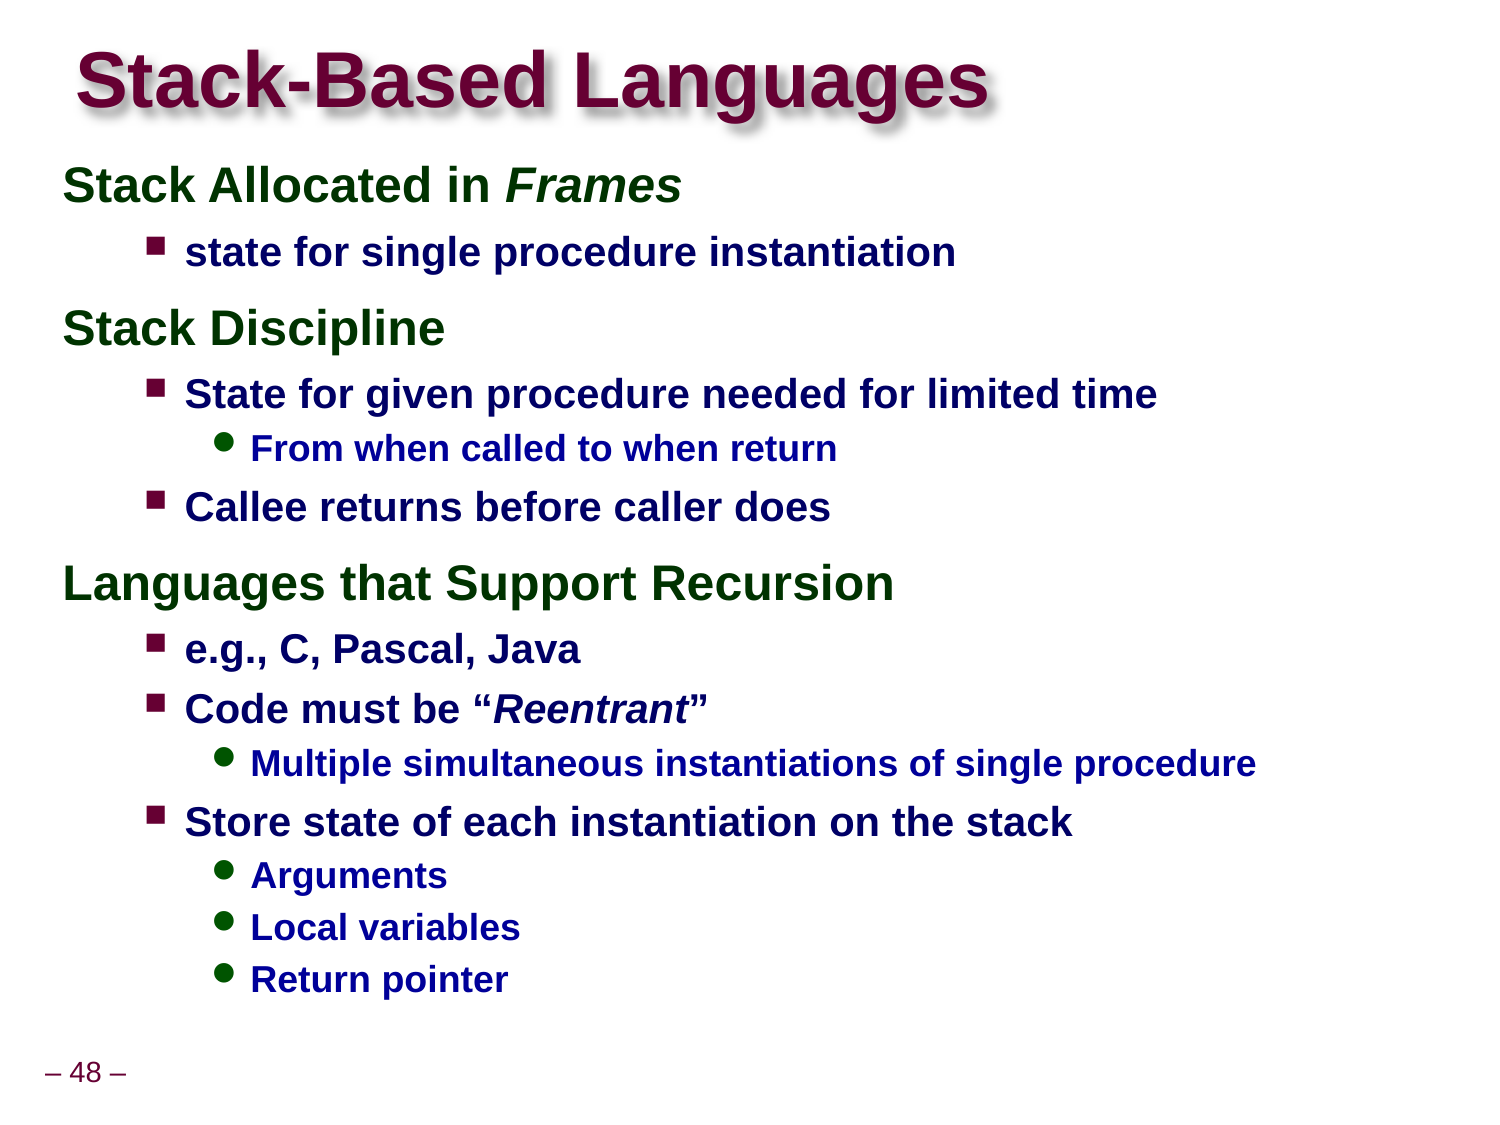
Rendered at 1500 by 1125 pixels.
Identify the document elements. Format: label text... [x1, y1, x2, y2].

title Stack-Based Languages [74, 37, 1201, 129]
list Stack Allocated in Frames state for single procedure instantiation Stack Discipline State for given procedure needed for limited time From when called to when return Callee returns before caller does Languages that Support Recursion e.g., C, Pascal, Java Code must be “Reentrant” Multiple simultaneous instantiations of single procedure Store state of each instantiation on the stack Arguments Local variables Return pointer [47, 149, 1411, 1058]
